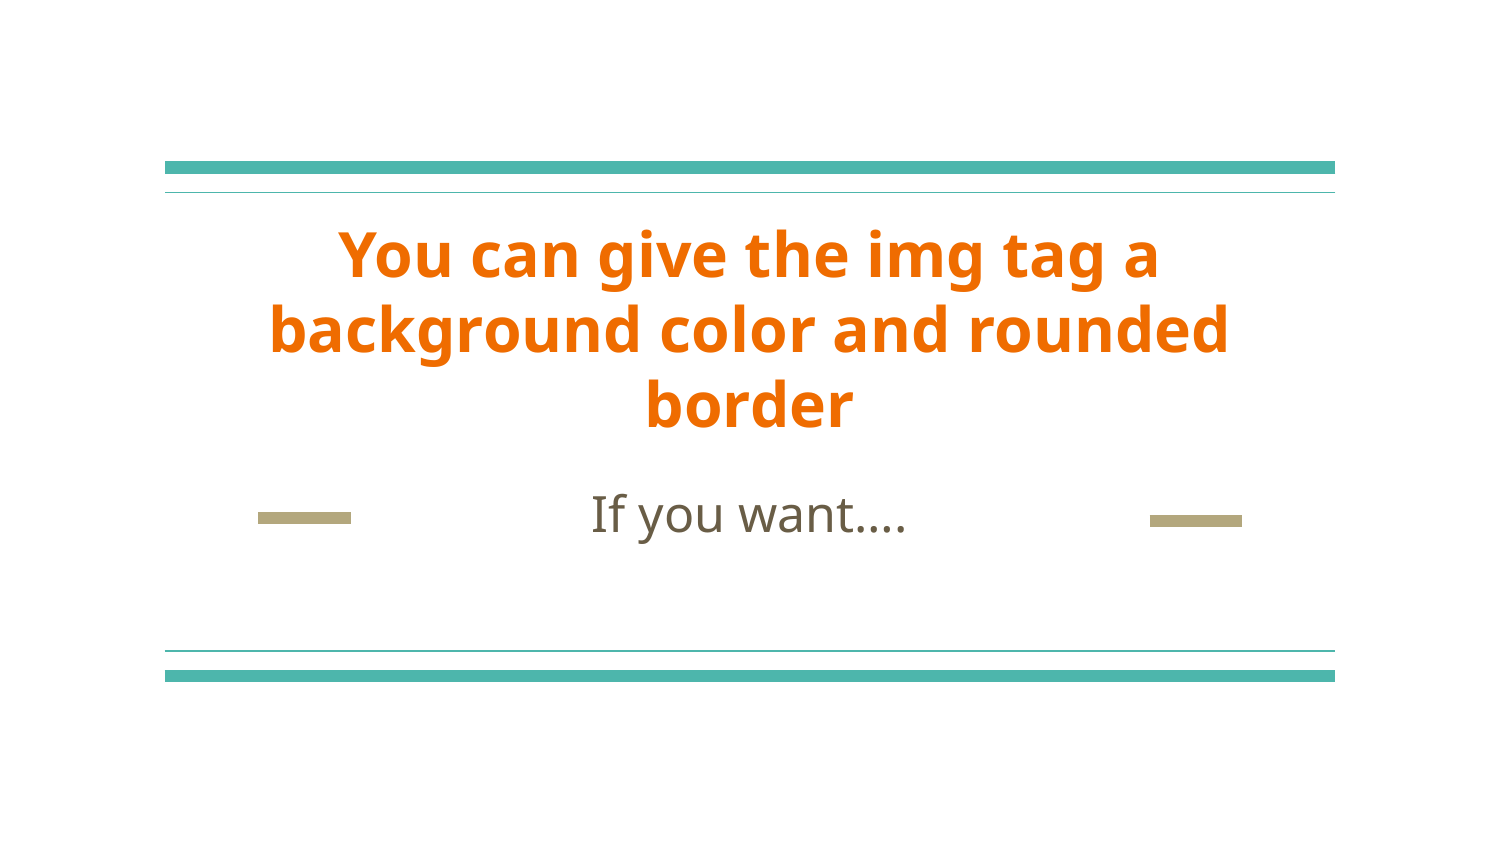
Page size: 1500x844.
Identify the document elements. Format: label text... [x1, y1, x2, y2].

subtitle If you want…. [350, 467, 1150, 598]
title You can give the img tag a background color and rounded border [164, 287, 1336, 456]
